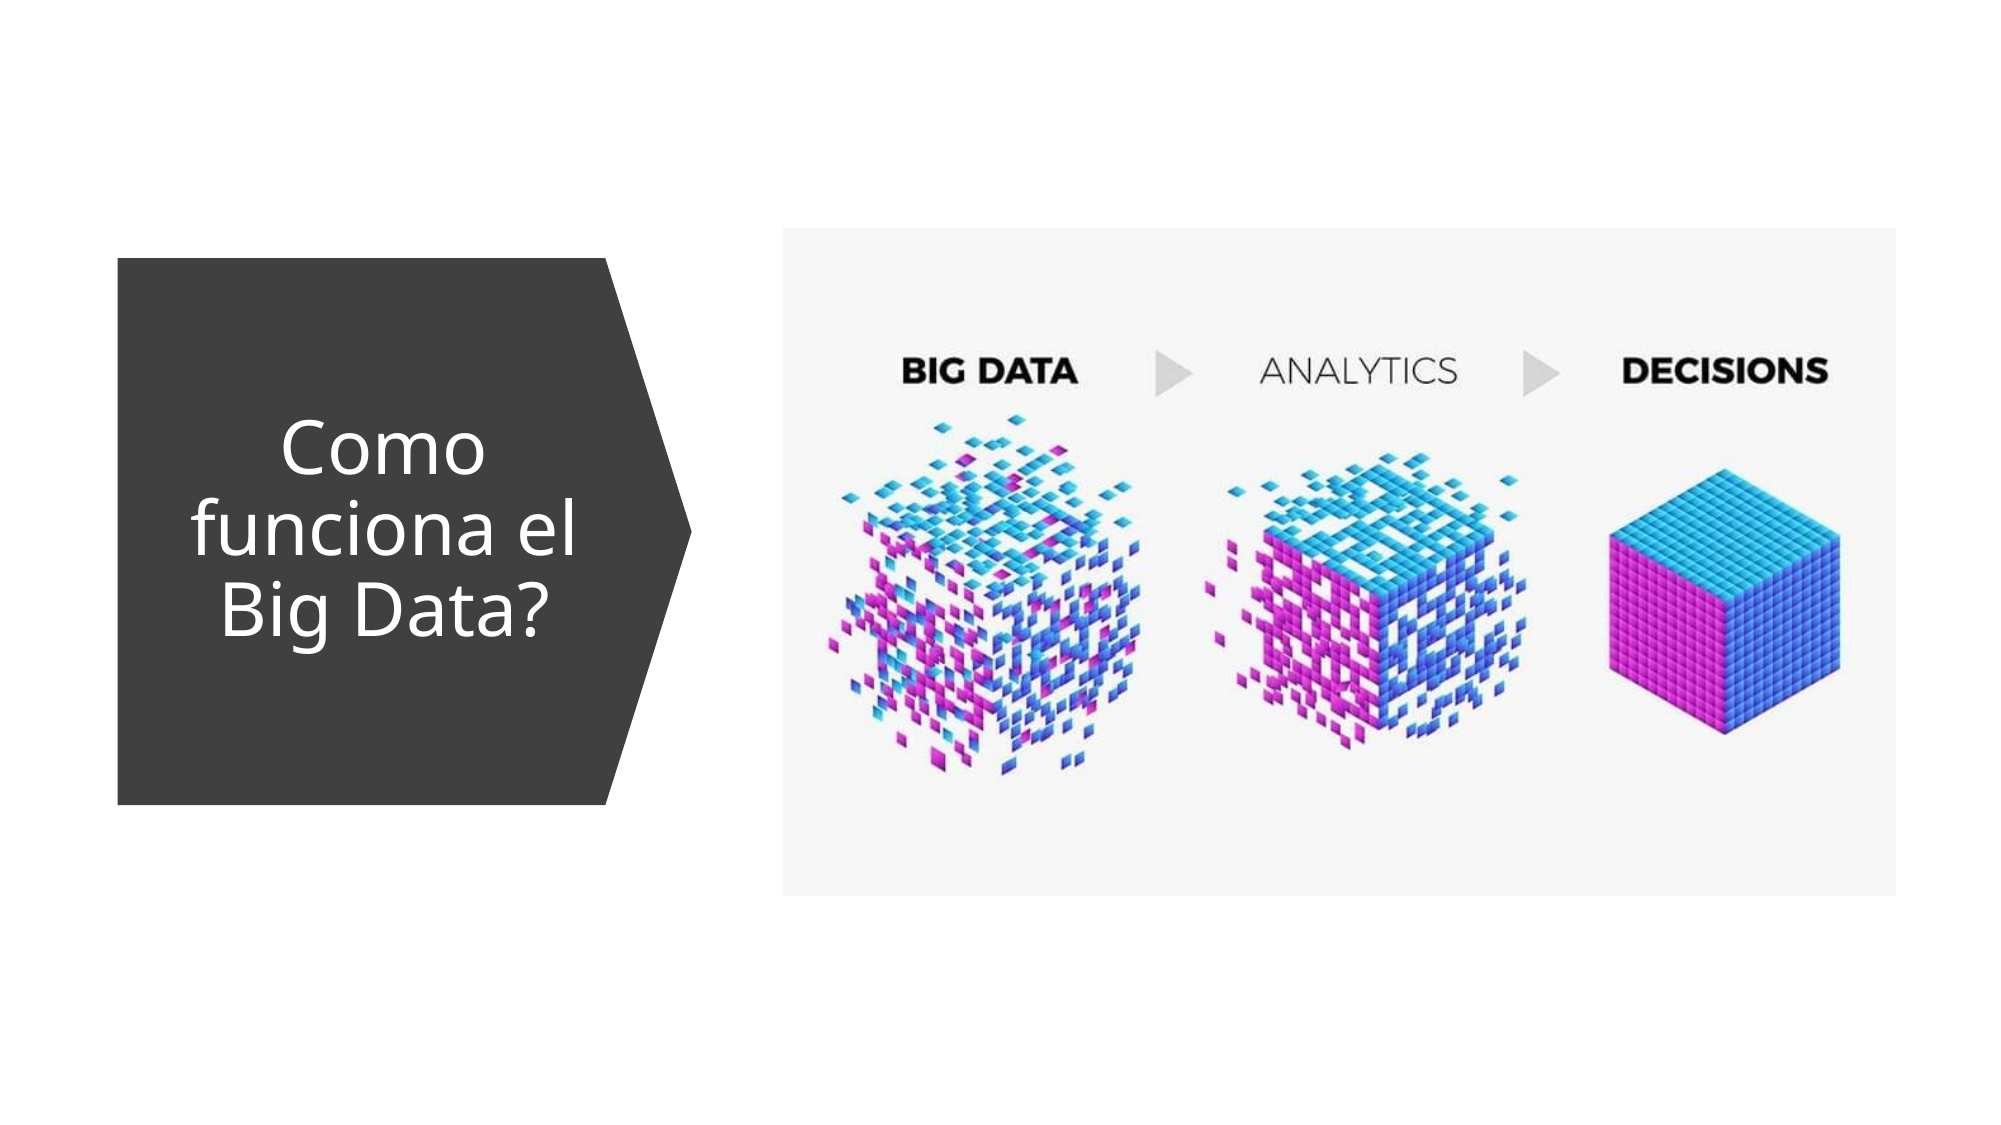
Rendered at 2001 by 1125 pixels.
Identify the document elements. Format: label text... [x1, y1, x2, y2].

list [783, 228, 1896, 896]
text_box [116, 257, 693, 807]
title Como funciona el Big Data? [168, 322, 601, 741]
